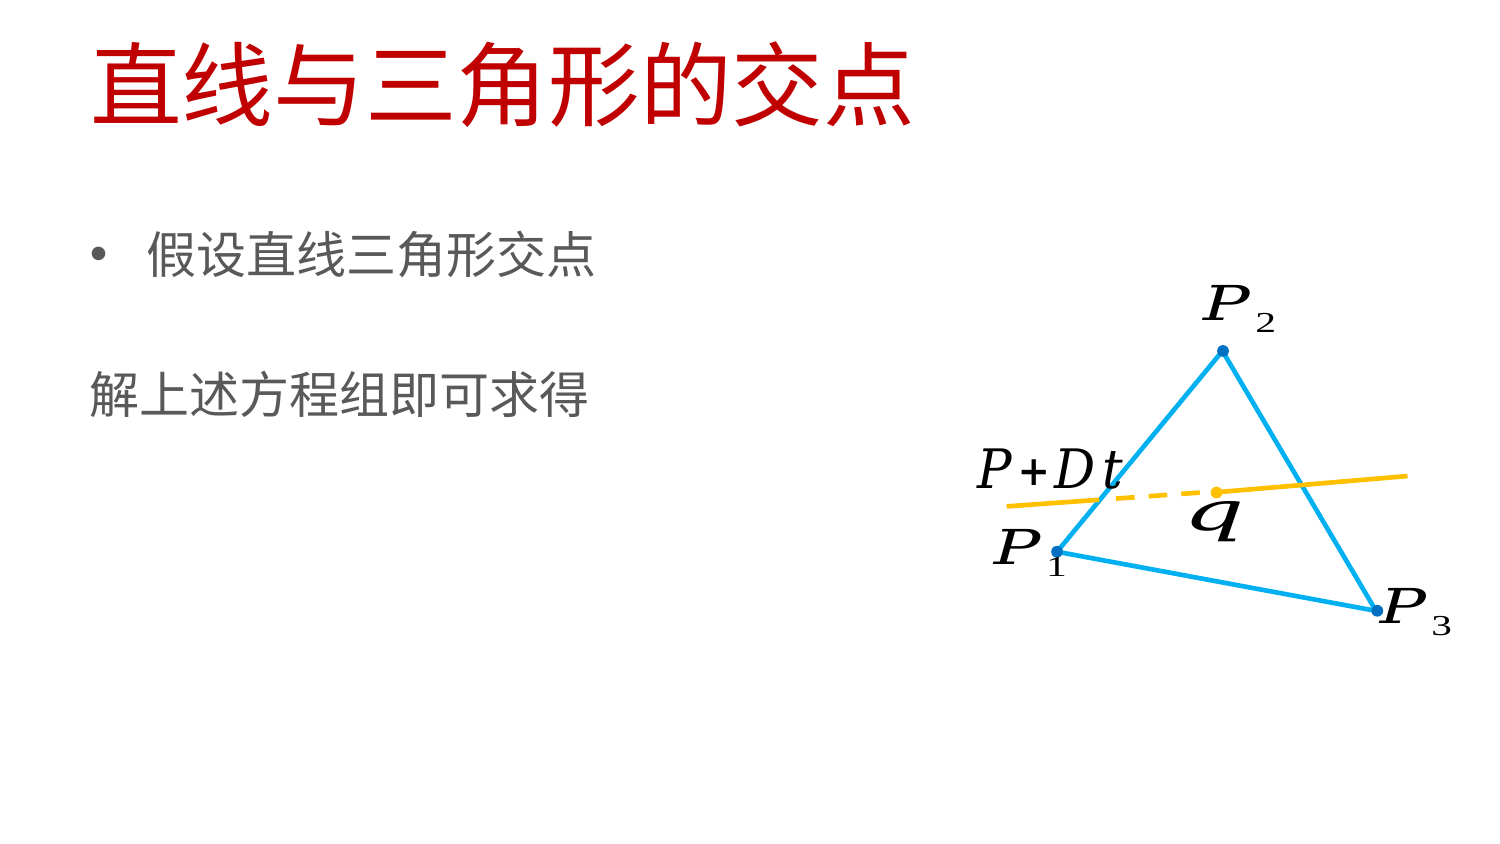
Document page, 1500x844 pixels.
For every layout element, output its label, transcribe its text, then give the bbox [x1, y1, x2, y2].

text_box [1006, 499, 1100, 507]
title 直线与三角形的交点 [75, 20, 1425, 137]
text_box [1107, 492, 1200, 500]
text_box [1212, 476, 1408, 493]
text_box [1051, 345, 1384, 617]
